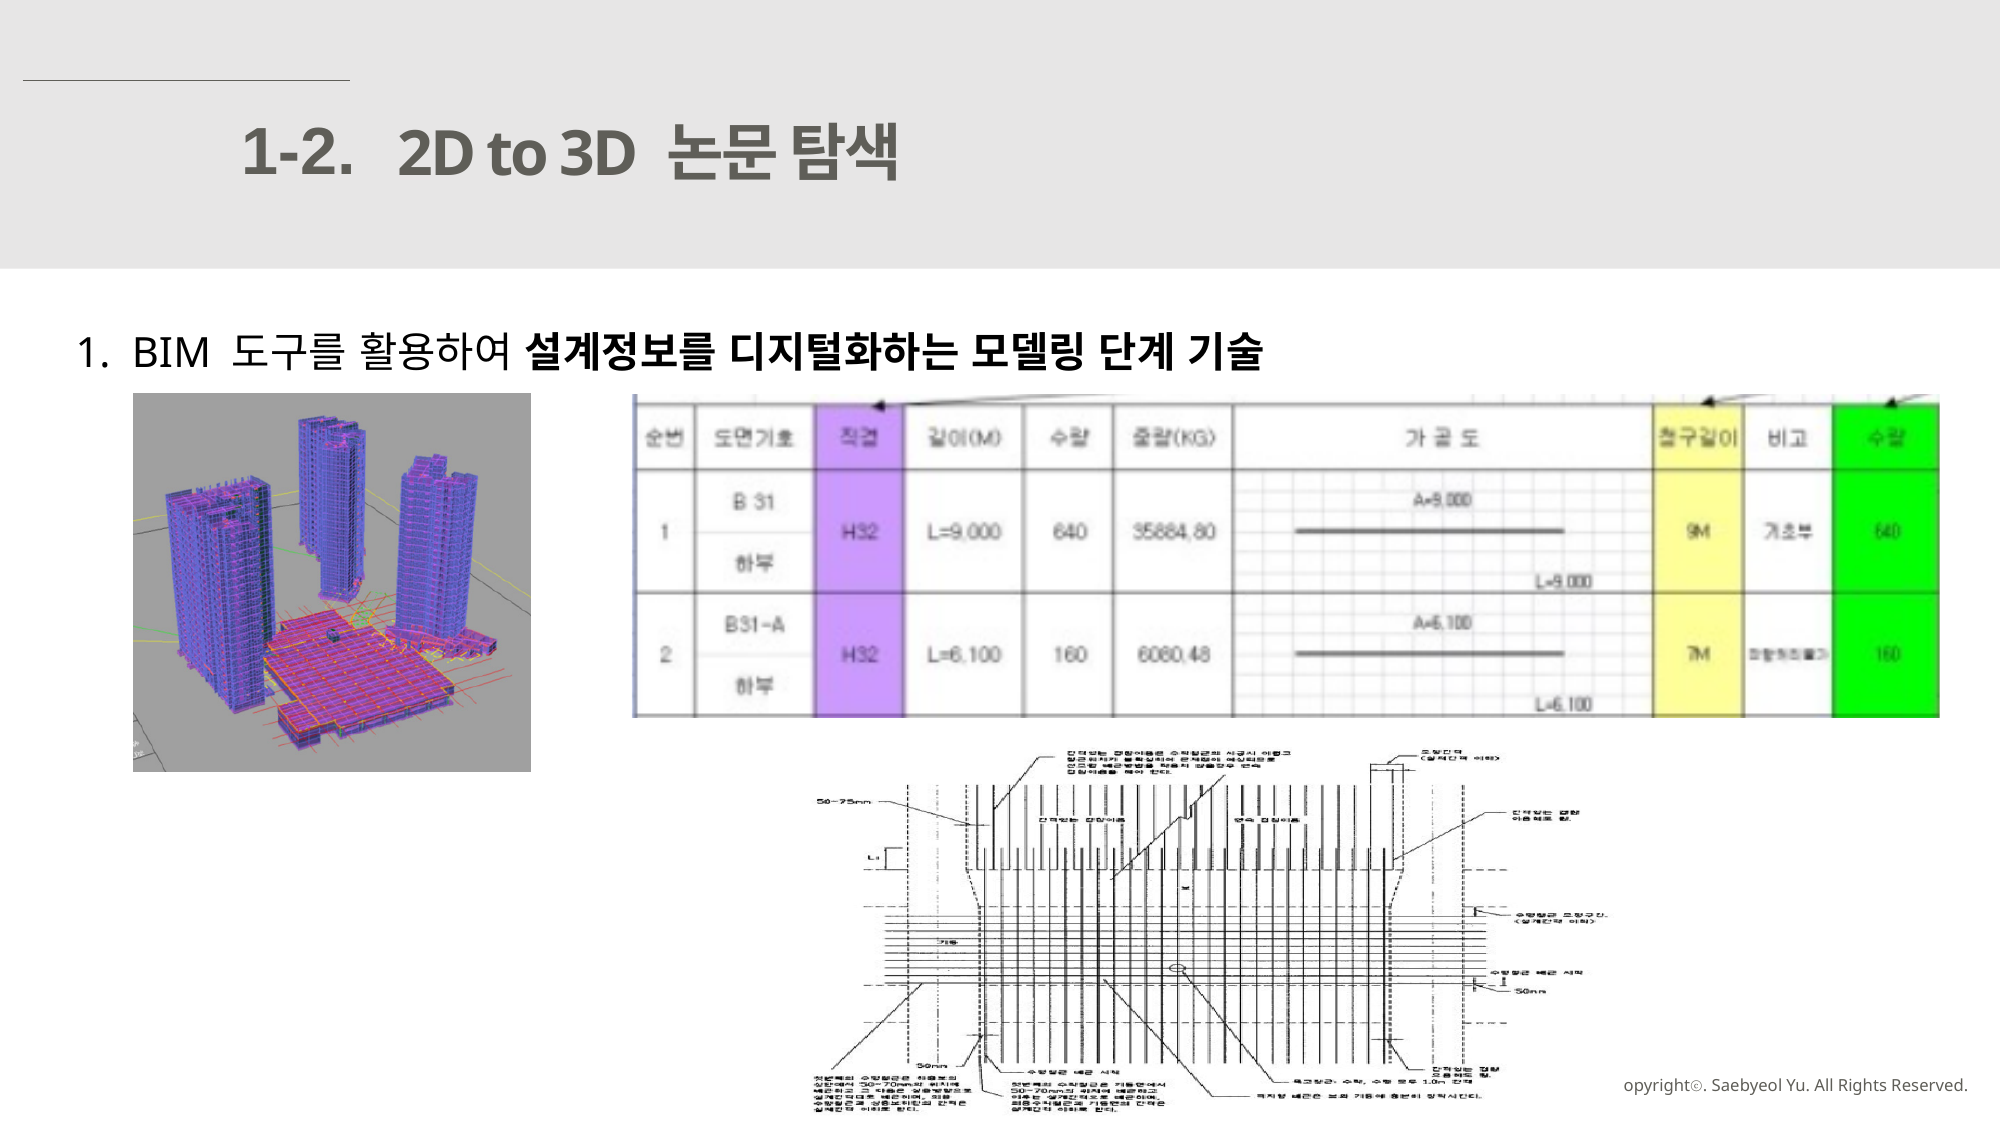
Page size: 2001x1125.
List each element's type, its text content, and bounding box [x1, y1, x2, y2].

text_box BIM 도구를 활용하여 설계정보를 디지털화하는 모델링 단계 기술 [60, 302, 1280, 383]
text_box 1-2. [226, 100, 371, 196]
picture [781, 725, 1624, 1125]
picture [631, 394, 1940, 718]
picture [133, 392, 531, 772]
text_box [0, 0, 2000, 270]
text_box 2D to 3D 논문 탐색 [383, 105, 917, 196]
